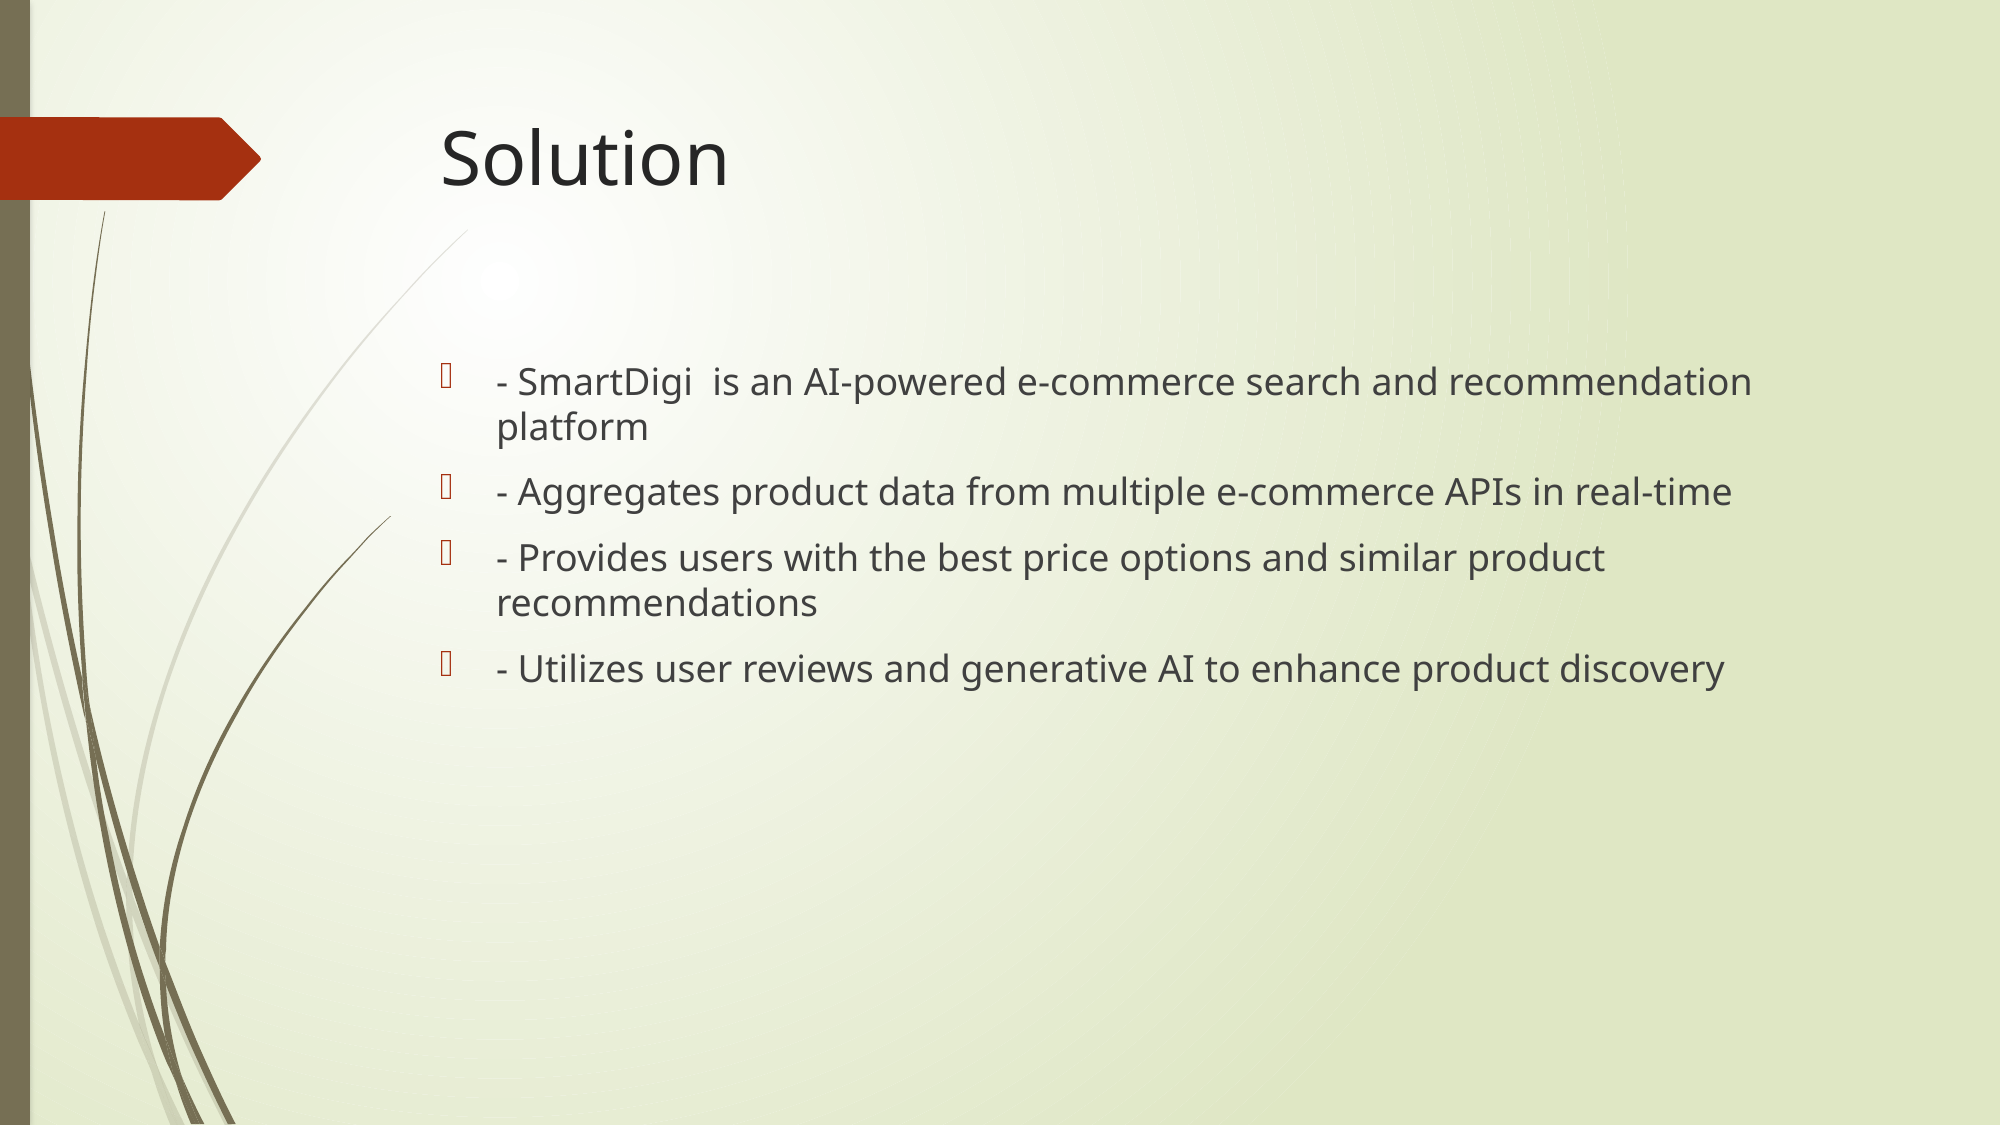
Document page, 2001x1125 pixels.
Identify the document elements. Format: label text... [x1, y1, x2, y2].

list - SmartDigi is an AI-powered e-commerce search and recommendation platform - Aggregates product data from multiple e-commerce APIs in real-time - Provides users with the best price options and similar product recommendations - Utilizes user reviews and generative AI to enhance product discovery [424, 350, 1888, 970]
title Solution [425, 102, 1888, 313]
